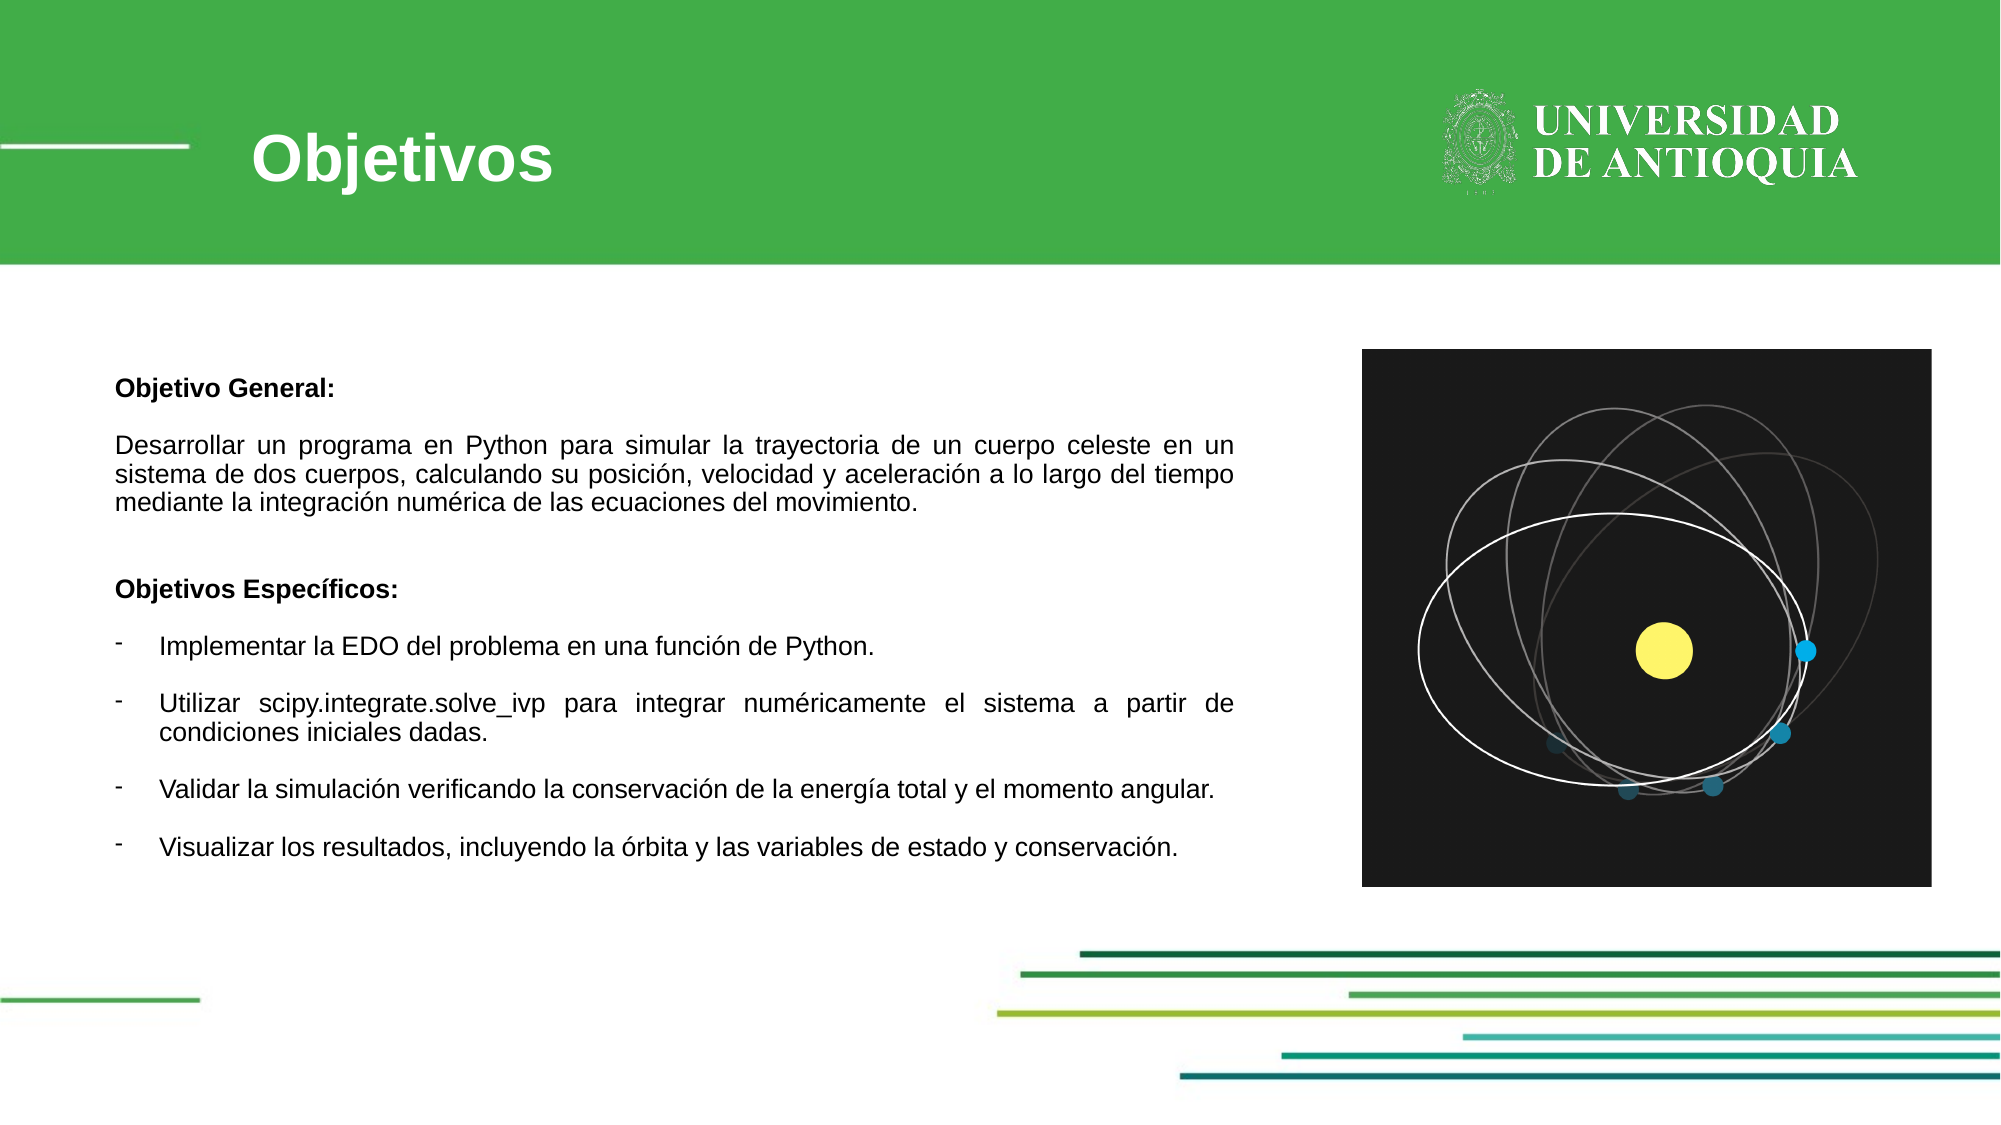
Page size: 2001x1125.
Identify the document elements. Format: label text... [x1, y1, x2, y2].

subtitle Objetivo General: Desarrollar un programa en Python para simular la trayectoria de un cuerpo celeste en un sistema de dos cuerpos, calculando su posición, velocidad y aceleración a lo largo del tiempo mediante la integración numérica de las ecuaciones del movimiento. Objetivos Específicos: Implementar la EDO del problema en una función de Python. Utilizar scipy.integrate.solve_ivp para integrar numéricamente el sistema a partir de condiciones iniciales dadas. Validar la simulación verificando la conservación de la energía total y el momento angular. Visualizar los resultados, incluyendo la órbita y las variables de estado y conservación. [100, 366, 1249, 905]
picture [0, 0, 2001, 1125]
title Objetivos [236, 90, 1200, 230]
